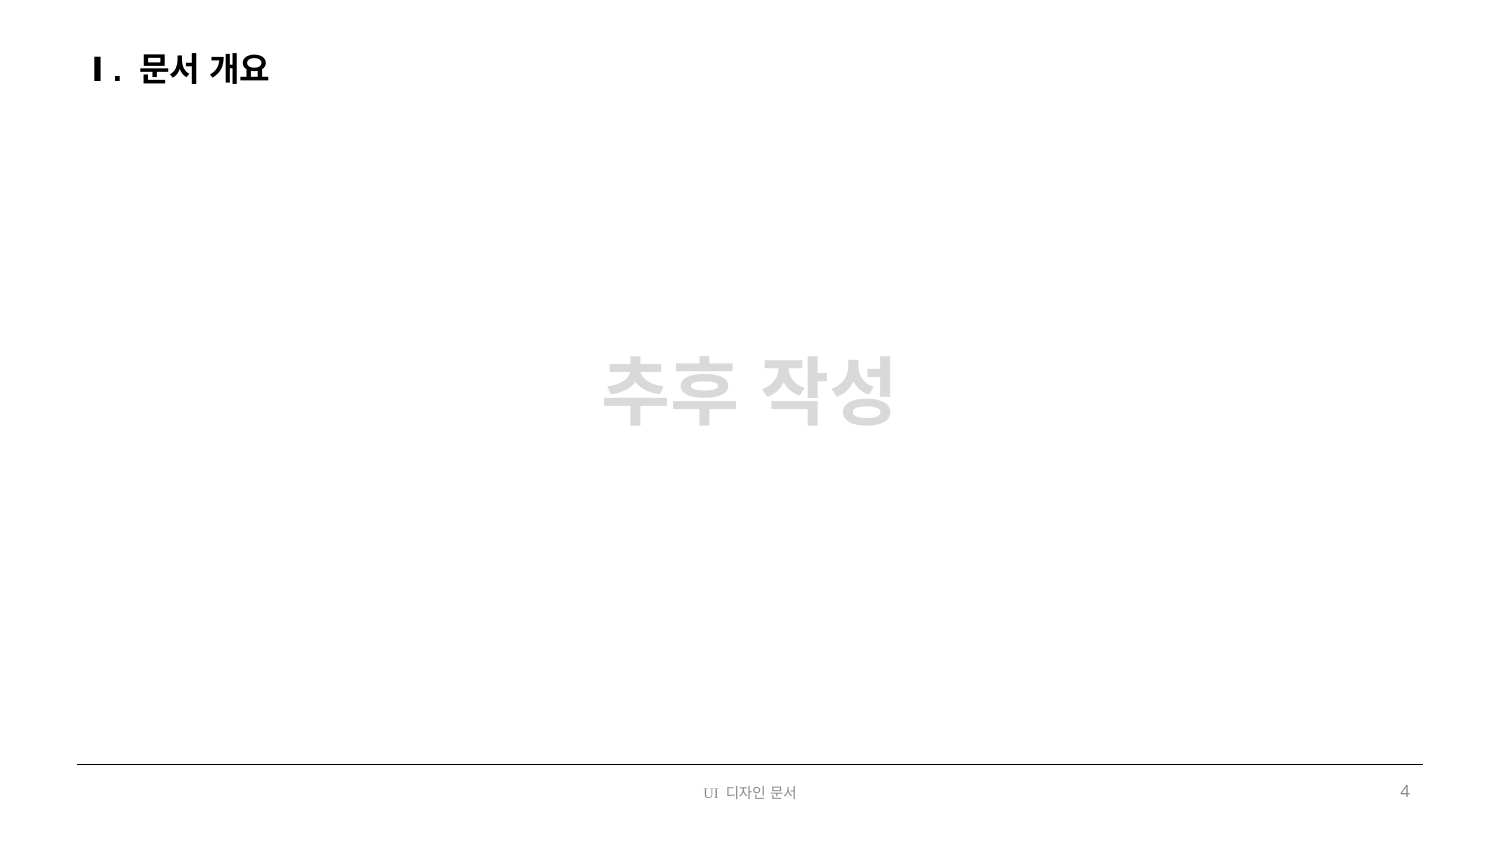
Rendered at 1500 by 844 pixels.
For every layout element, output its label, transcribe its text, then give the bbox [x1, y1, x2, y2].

text_box 추후 작성 [279, 337, 1221, 443]
slide_number 4 [1074, 770, 1425, 816]
text_box Ⅰ . 문서 개요 [76, 40, 418, 96]
footer UI 디자인 문서 [512, 770, 988, 816]
